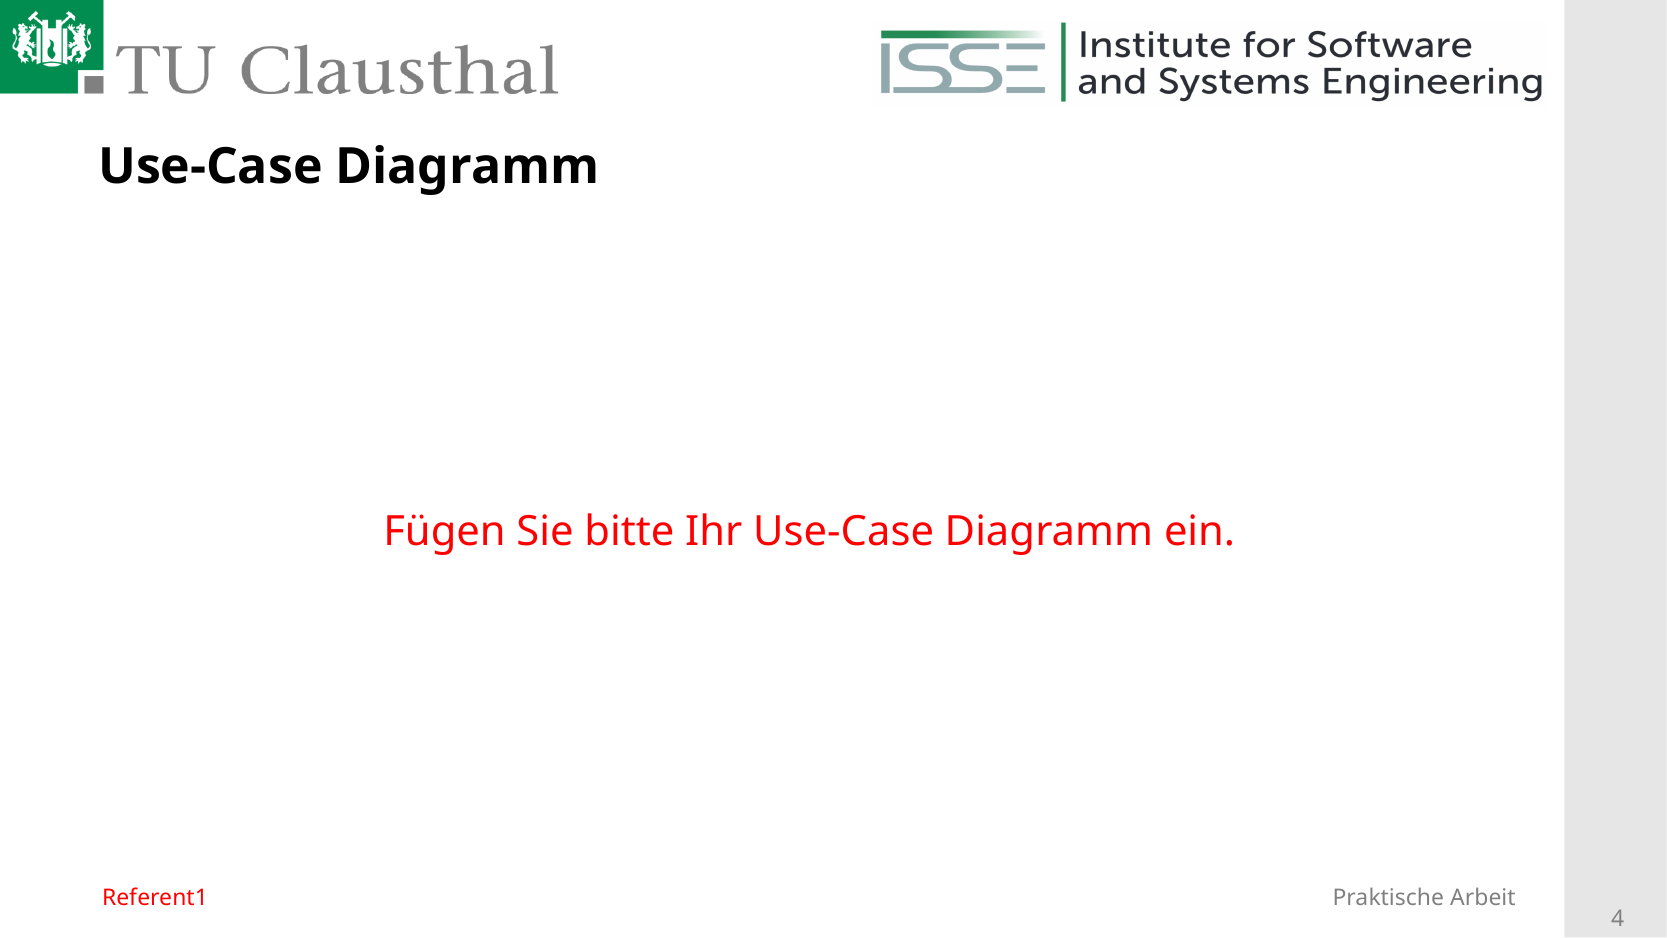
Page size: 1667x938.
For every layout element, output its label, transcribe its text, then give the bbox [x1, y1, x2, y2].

list Fügen Sie bitte Ihr Use-Case Diagramm ein. [87, 233, 1532, 824]
title Use-Case Diagramm [83, 126, 1531, 216]
picture [0, 0, 558, 94]
picture [872, 22, 1548, 108]
